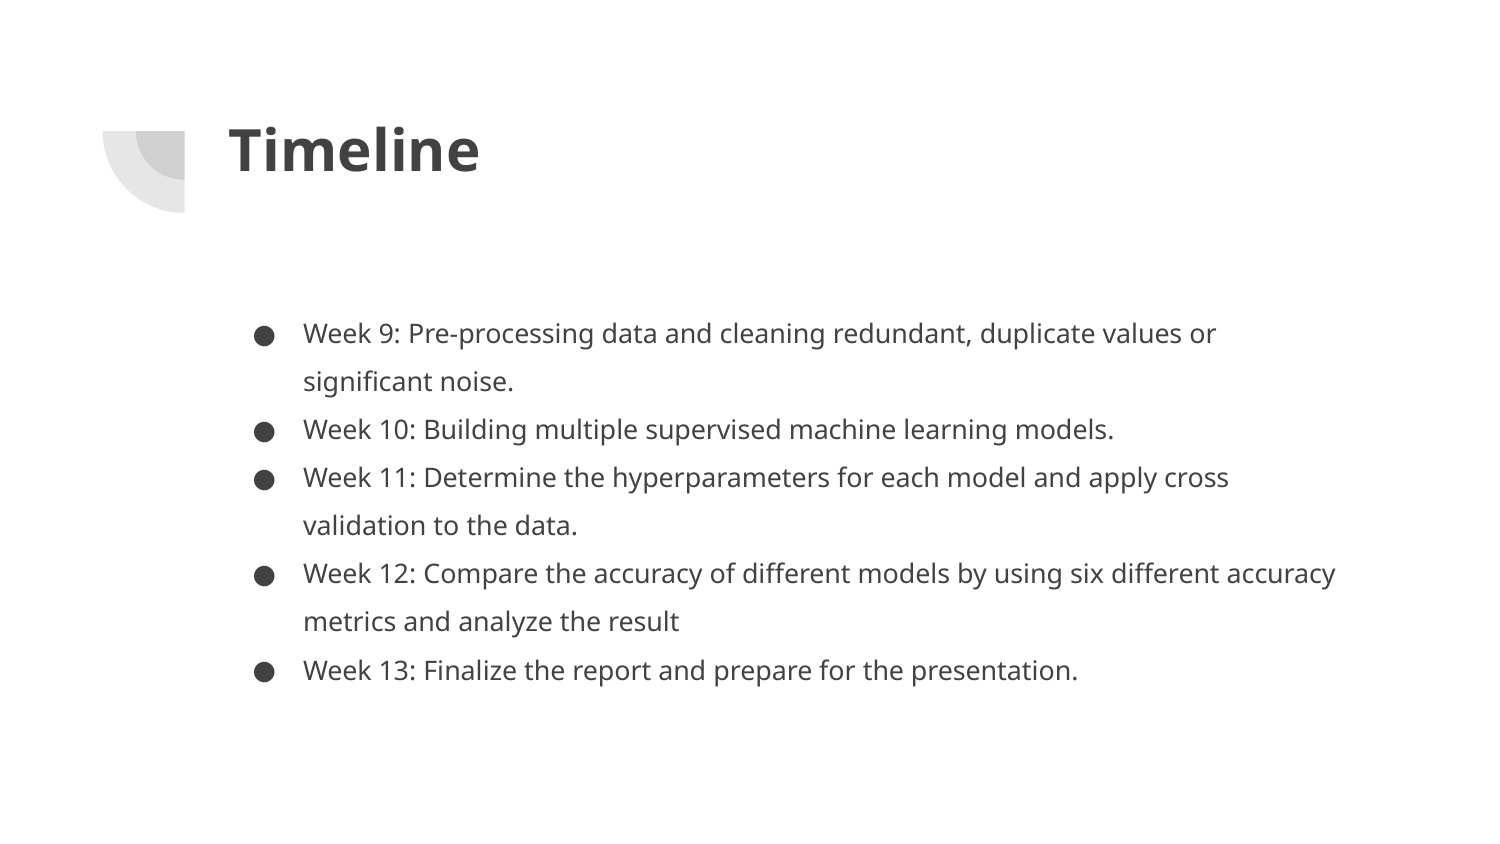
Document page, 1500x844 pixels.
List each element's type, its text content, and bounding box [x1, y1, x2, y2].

title Timeline [213, 98, 1368, 263]
list Week 9: Pre-processing data and cleaning redundant, duplicate values or significant noise. Week 10: Building multiple supervised machine learning models. Week 11: Determine the hyperparameters for each model and apply cross validation to the data. Week 12: Compare the accuracy of different models by using six different accuracy metrics and analyze the result Week 13: Finalize the report and prepare for the presentation. [213, 286, 1368, 703]
